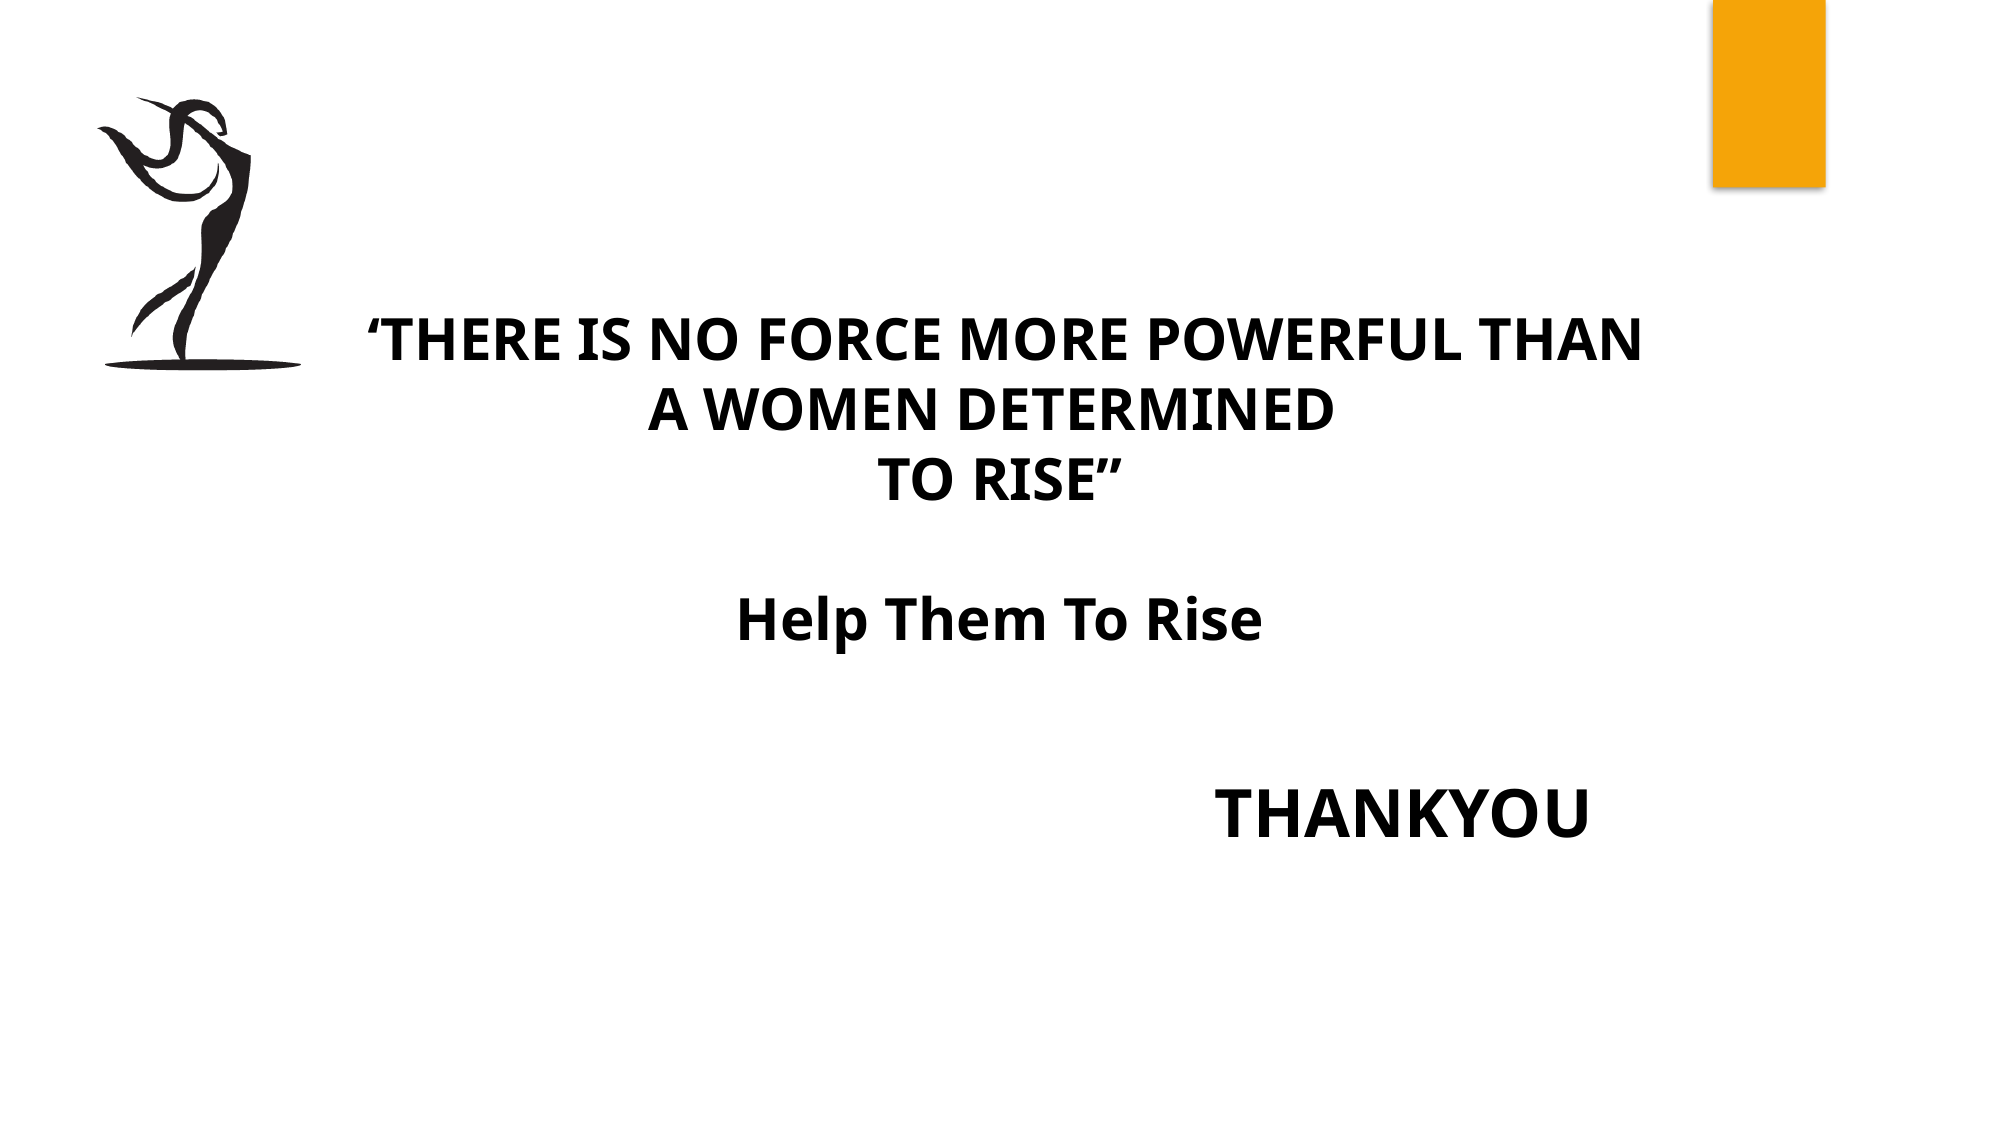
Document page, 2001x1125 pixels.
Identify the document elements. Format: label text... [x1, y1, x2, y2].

picture [60, 40, 368, 424]
text_box THANKYOU [1200, 762, 1963, 858]
text_box “THERE IS NO FORCE MORE POWERFUL THAN A WOMEN DETERMINED TO RISE” Help Them To Rise [336, 295, 1663, 660]
